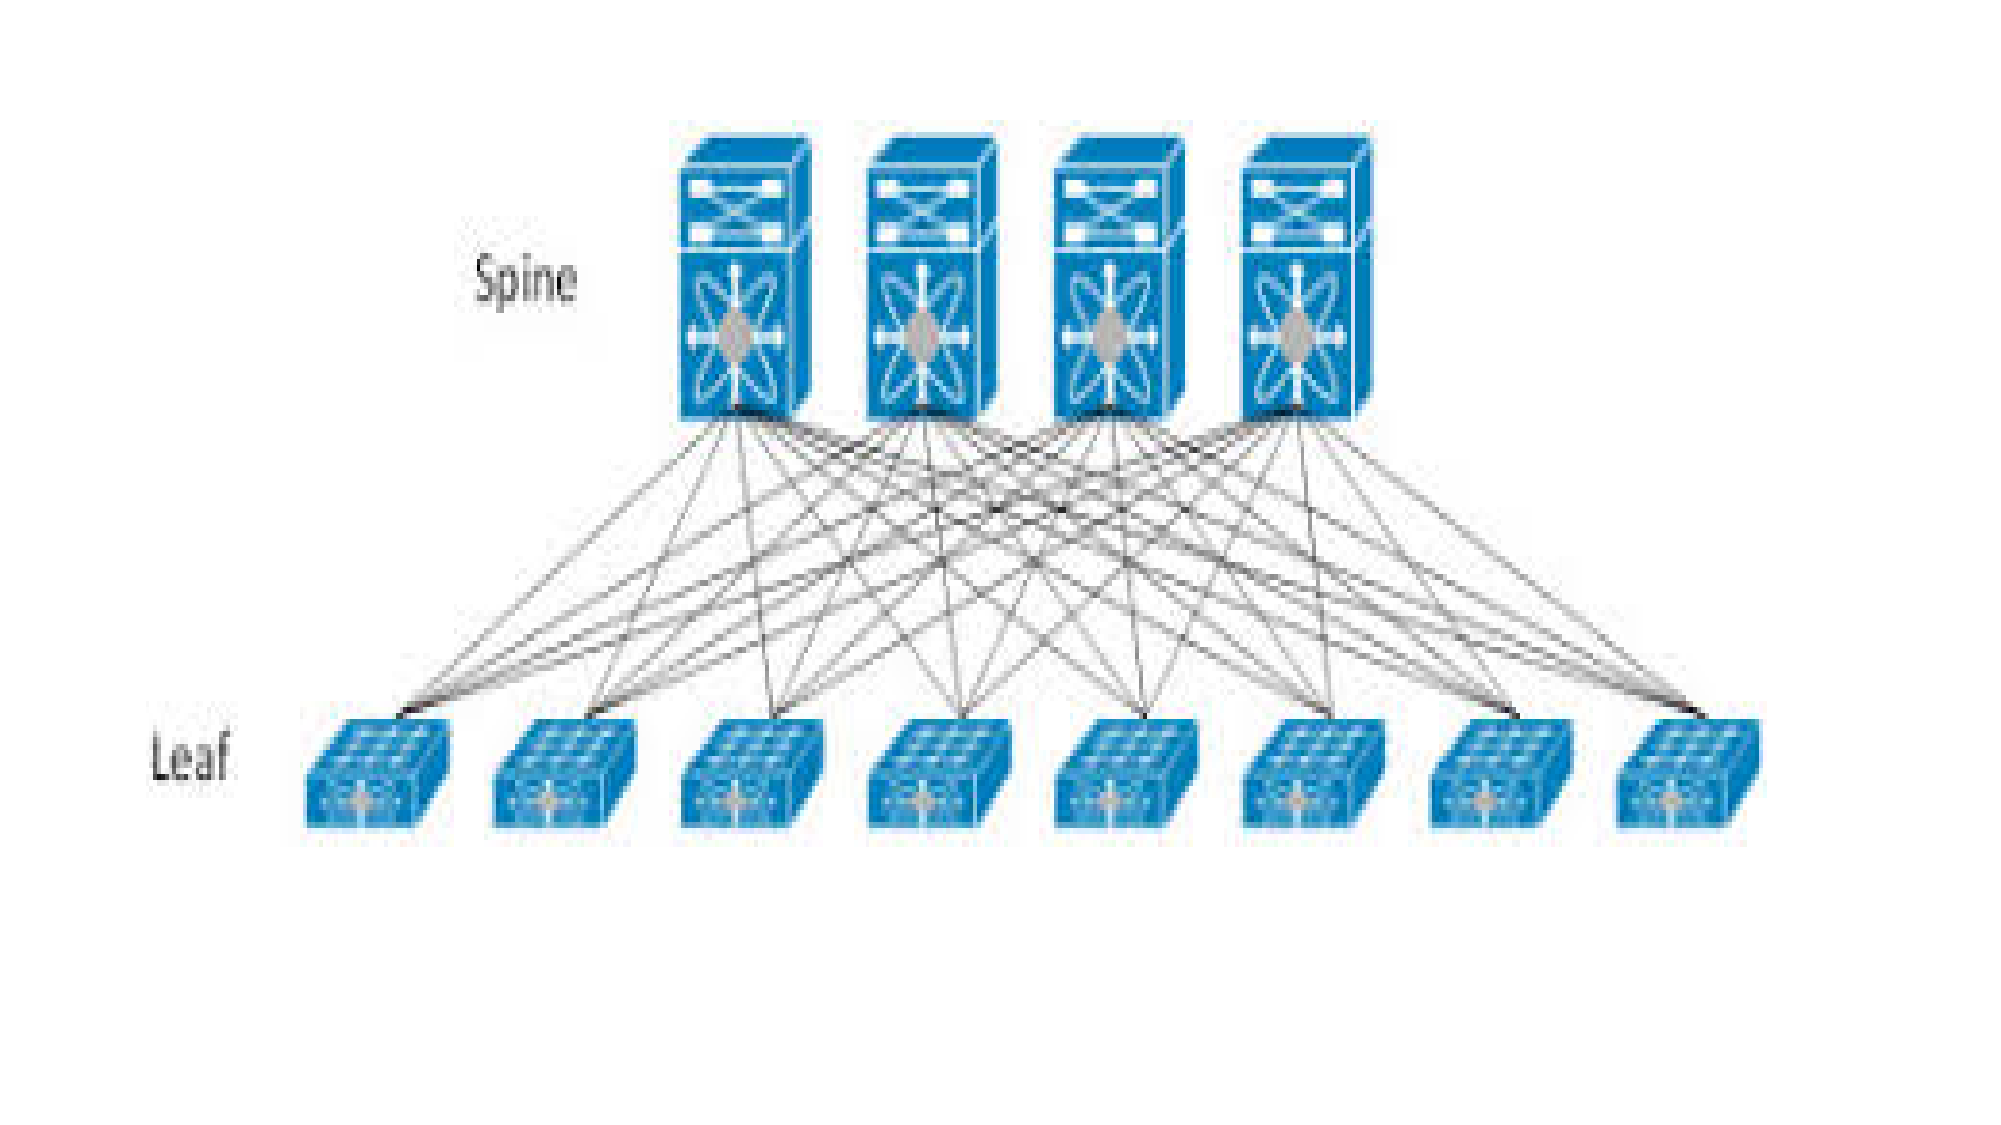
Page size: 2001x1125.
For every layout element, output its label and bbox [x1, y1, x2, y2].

list [146, 120, 1767, 847]
